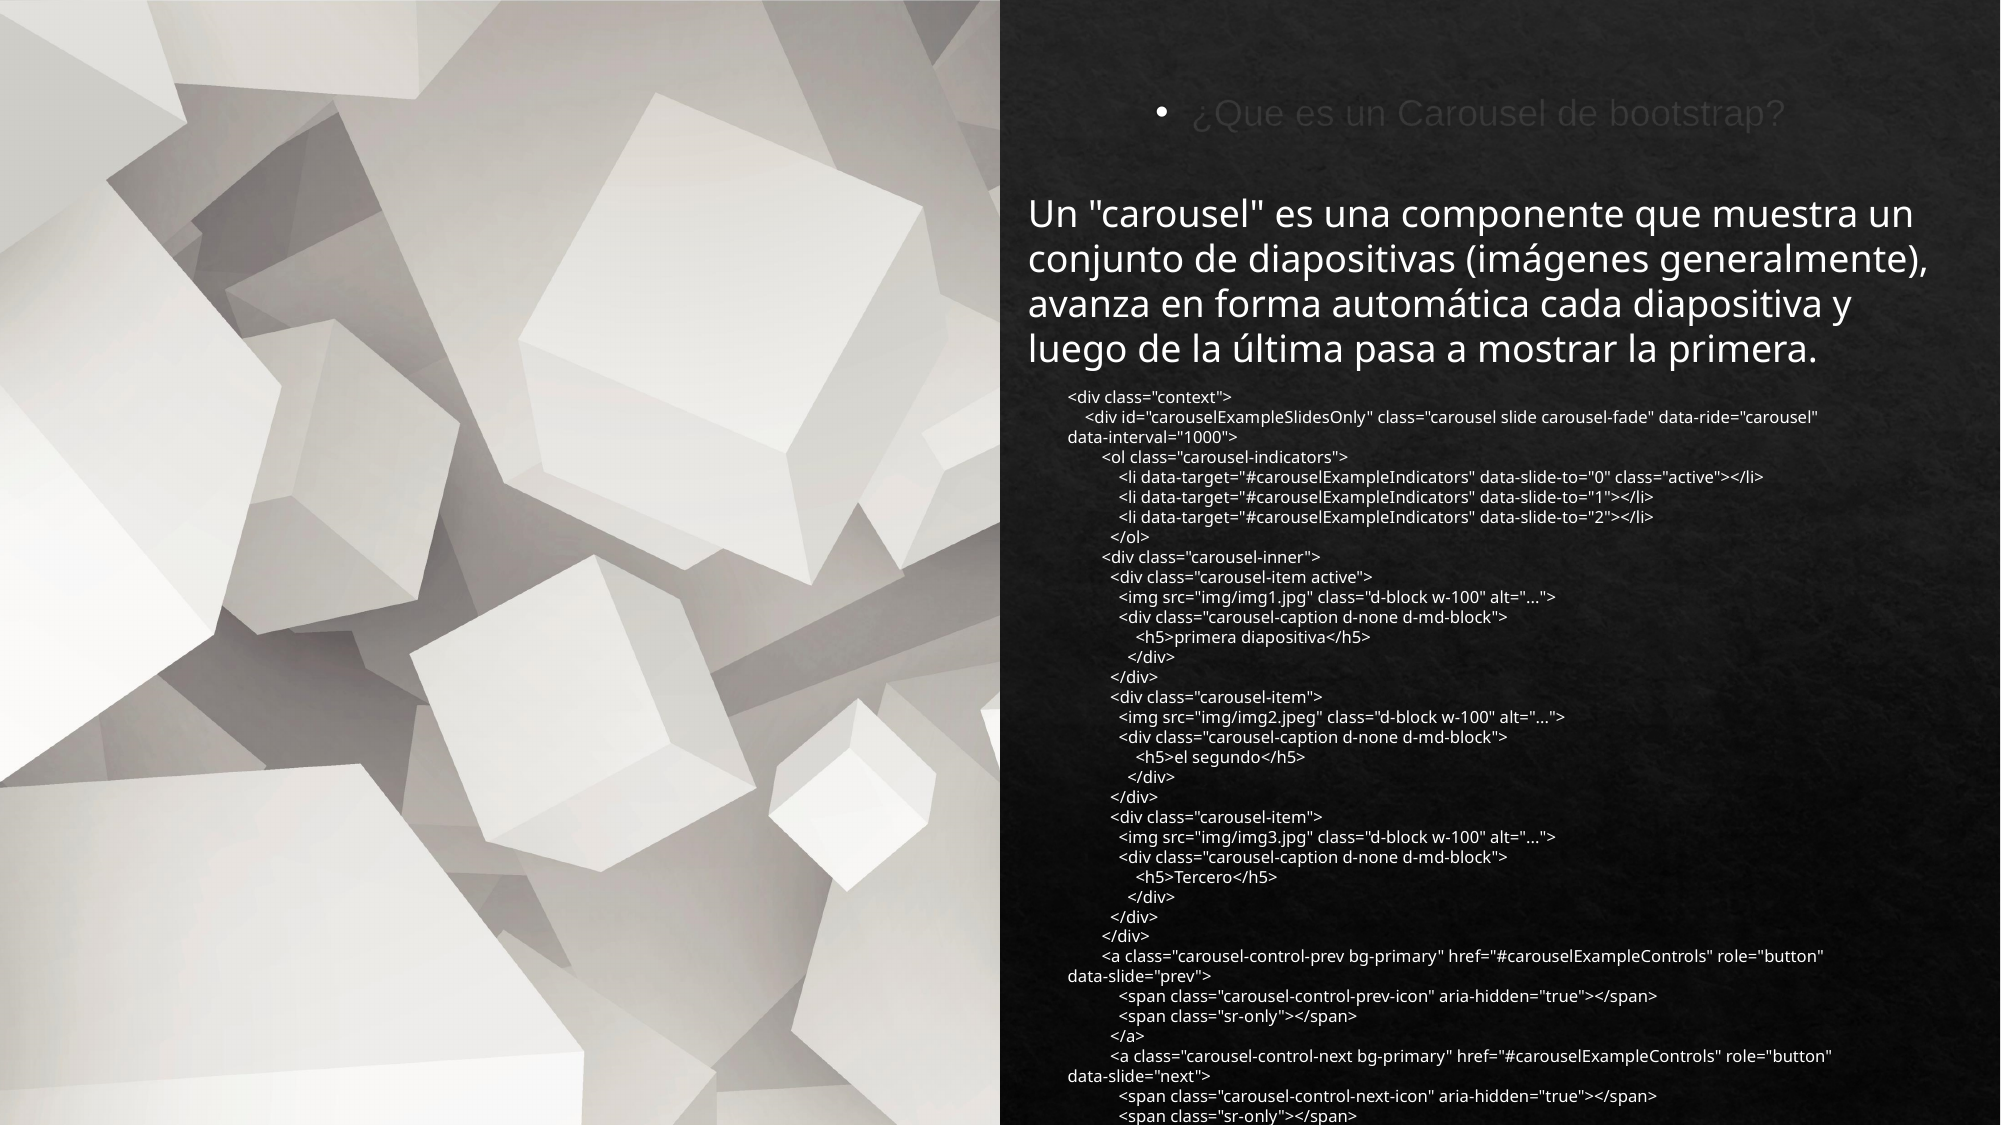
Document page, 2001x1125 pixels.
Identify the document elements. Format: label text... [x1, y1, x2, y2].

text_box <div class="context"> <div id="carouselExampleSlidesOnly" class="carousel slide carousel-fade" data-ride="carousel" data-interval="1000"> <ol class="carousel-indicators"> <li data-target="#carouselExampleIndicators" data-slide-to="0" class="active"></li> <li data-target="#carouselExampleIndicators" data-slide-to="1"></li> <li data-target="#carouselExampleIndicators" data-slide-to="2"></li> </ol> <div class="carousel-inner"> <div class="carousel-item active"> <img src="img/img1.jpg" class="d-block w-100" alt="..."> <div class="carousel-caption d-none d-md-block"> <h5>primera diapositiva</h5> </div> </div> <div class="carousel-item"> <img src="img/img2.jpeg" class="d-block w-100" alt="..."> <div class="carousel-caption d-none d-md-block"> <h5>el segundo</h5> </div> </div> <div class="carousel-item"> <img src="img/img3.jpg" class="d-block w-100" alt="..."> <div class="carousel-caption d-none d-md-block"> <h5>Tercero</h5> </div> </div> </div> <a class="carousel-control-prev bg-primary" href="#carouselExampleControls" role="button" data-slide="prev"> <span class="carousel-control-prev-icon" aria-hidden="true"></span> <span class="sr-only"></span> </a> <a class="carousel-control-next bg-primary" href="#carouselExampleControls" role="button" data-slide="next"> <span class="carousel-control-next-icon" aria-hidden="true"></span> <span class="sr-only"></span> </a> [1052, 380, 1855, 1125]
picture [0, 0, 1001, 1125]
text_box Un "carousel" es una componente que muestra un conjunto de diapositivas (imágenes generalmente), avanza en forma automática cada diapositiva y luego de la última pasa a mostrar la primera. [1013, 183, 1964, 378]
title ¿Que es un Carousel de bootstrap? [1052, 35, 1889, 142]
